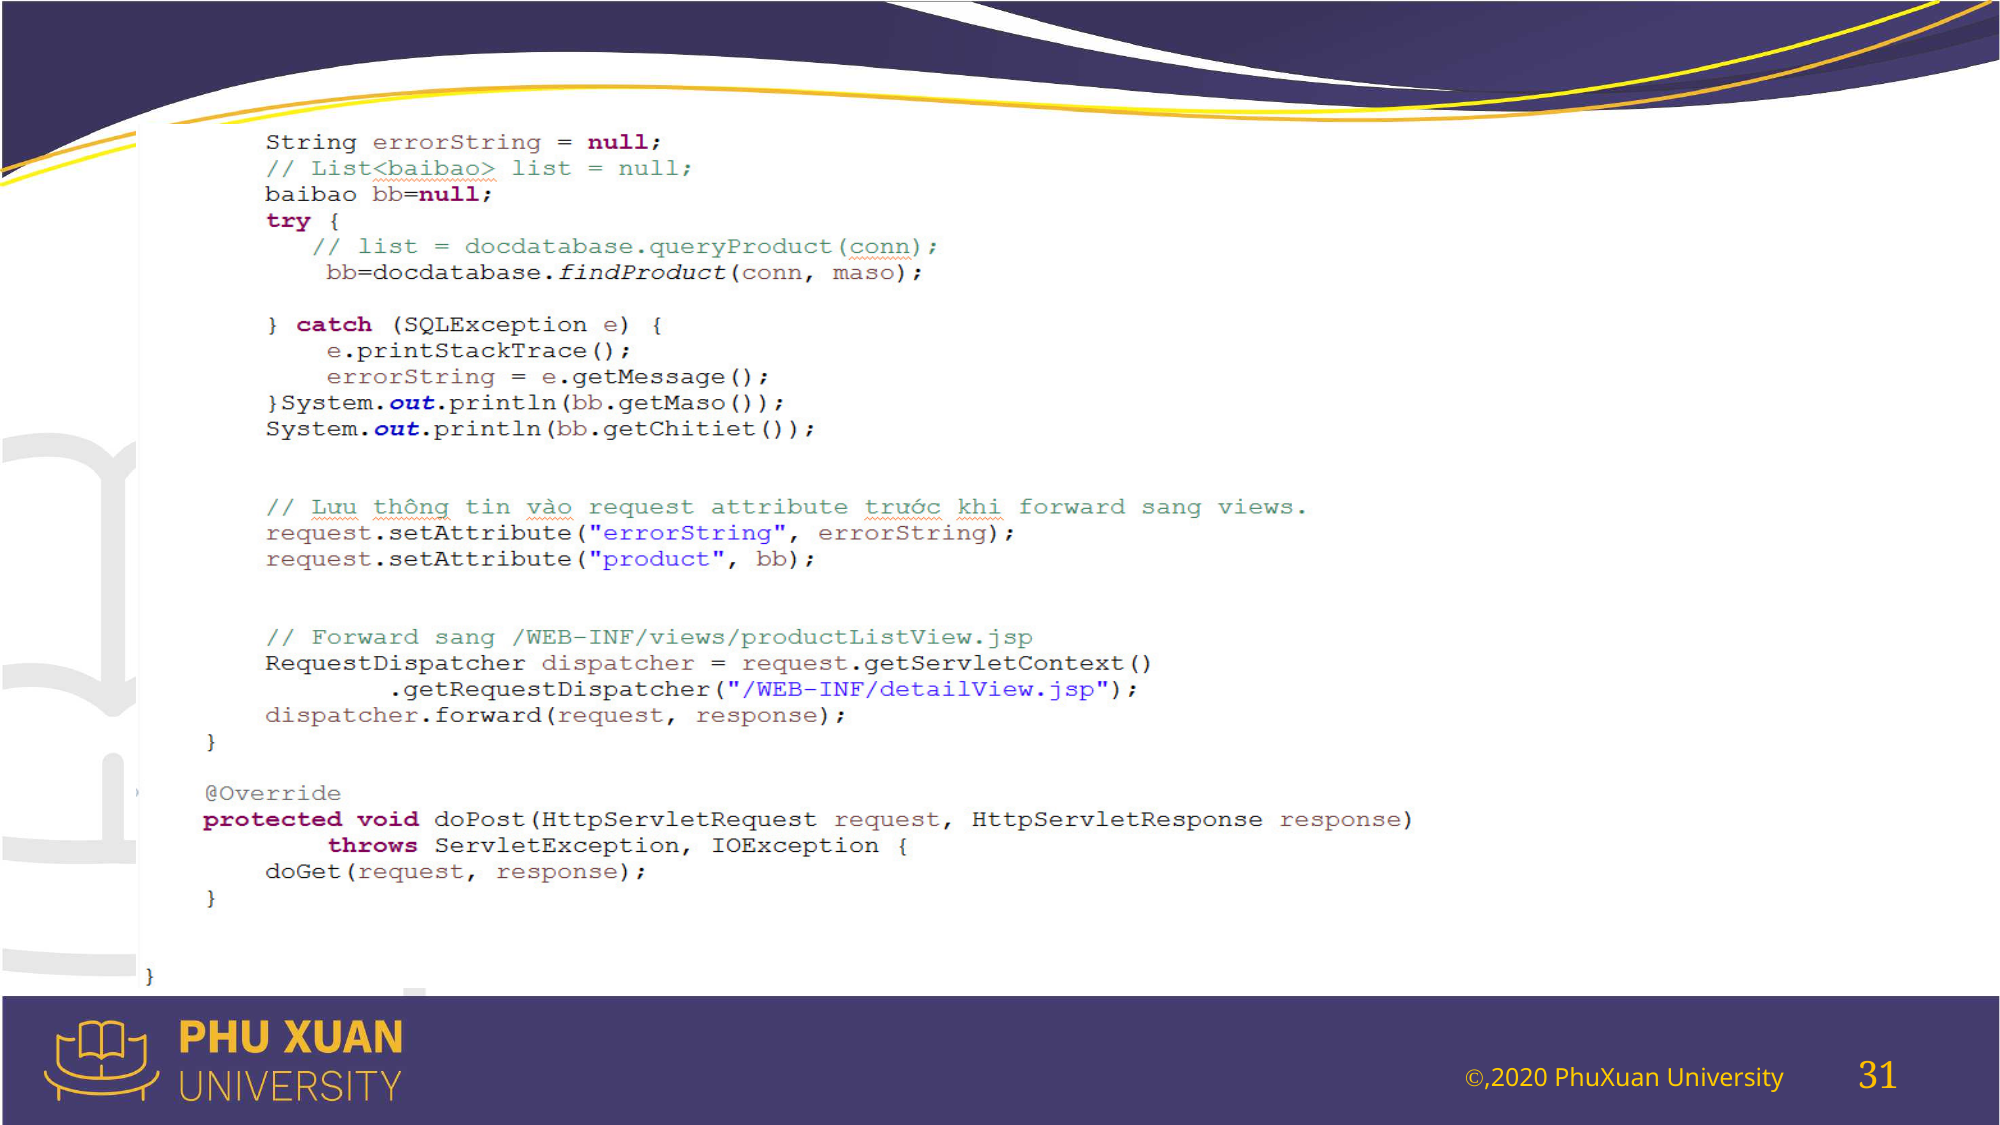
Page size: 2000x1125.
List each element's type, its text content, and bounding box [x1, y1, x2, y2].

slide_number 31 [1732, 1042, 1900, 1103]
picture [0, 0, 2000, 1125]
